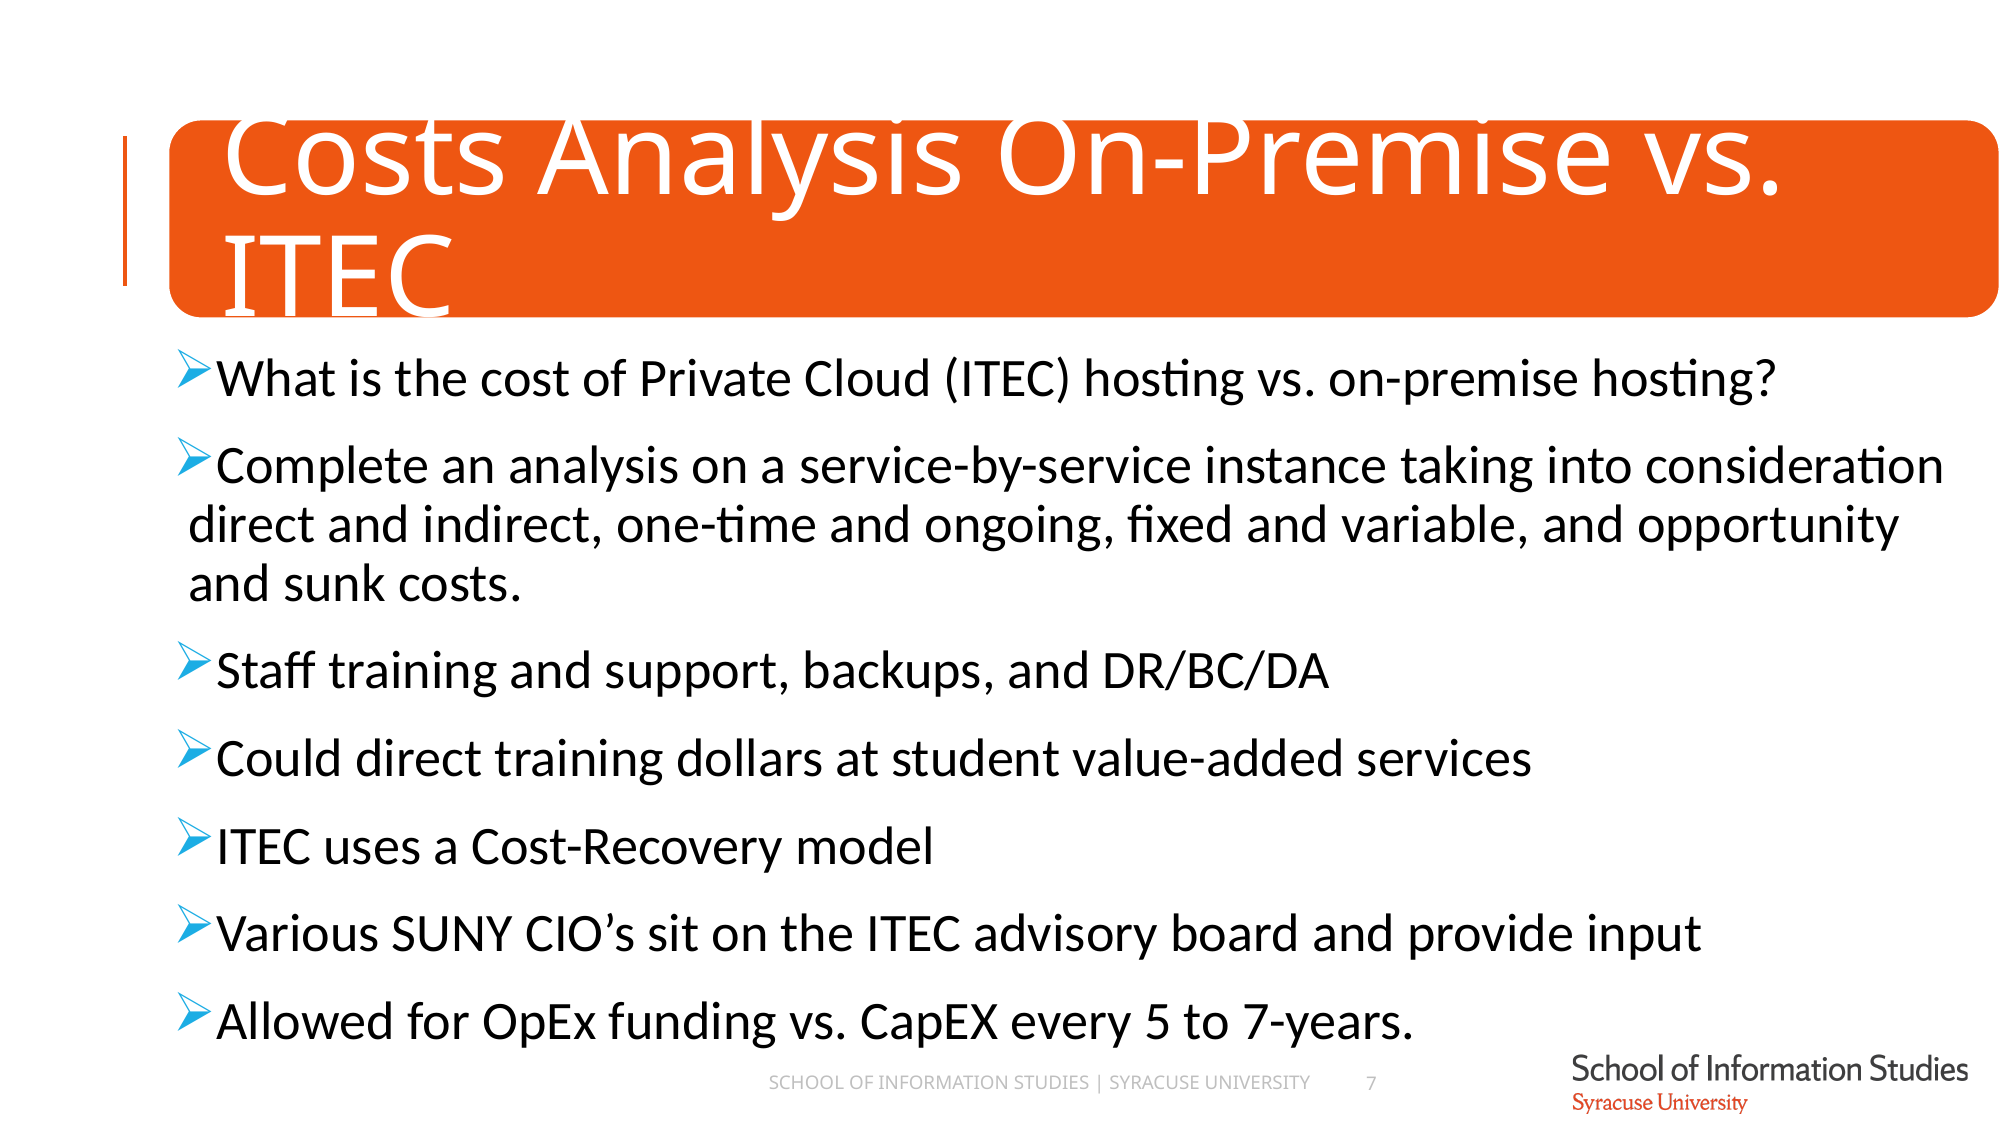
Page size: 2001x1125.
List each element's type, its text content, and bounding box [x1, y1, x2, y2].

footer School of Information Studies | Syracuse University [584, 1061, 1325, 1107]
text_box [167, 95, 2000, 343]
list What is the cost of Private Cloud (ITEC) hosting vs. on-premise hosting? Complete an analysis on a service-by-service instance taking into consideration direct and indirect, one-time and ongoing, fixed and variable, and opportunity and sunk costs. Staff training and support, backups, and DR/BC/DA Could direct training dollars at student value-added services ITEC uses a Cost-Recovery model Various SUNY CIO’s sit on the ITEC advisory board and provide input Allowed for OpEx funding vs. CapEX every 5 to 7-years. [165, 351, 1984, 1125]
slide_number 7 [1351, 1062, 1556, 1108]
